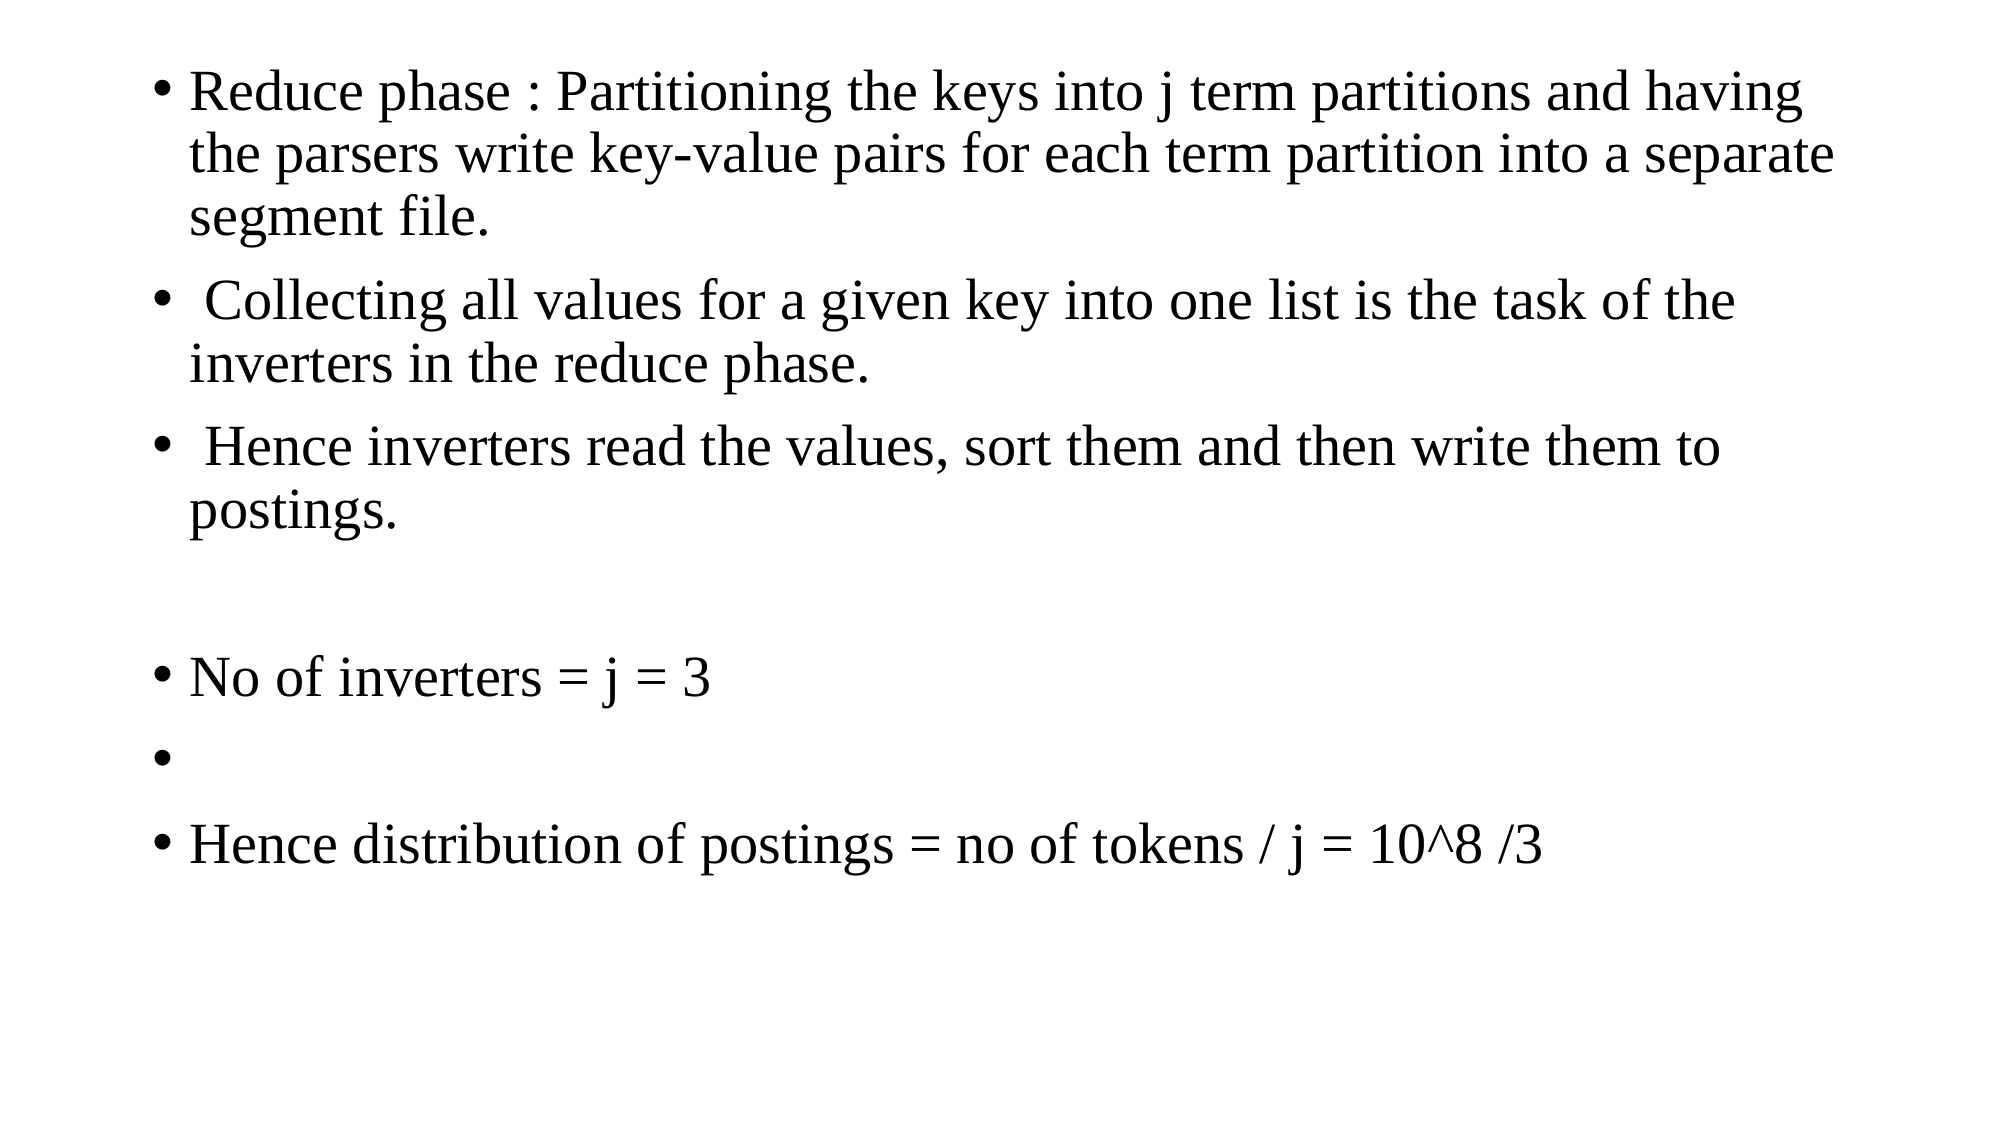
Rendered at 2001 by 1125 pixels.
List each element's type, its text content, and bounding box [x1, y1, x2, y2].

list Reduce phase : Partitioning the keys into j term partitions and having the parsers write key-value pairs for each term partition into a separate segment file. Collecting all values for a given key into one list is the task of the inverters in the reduce phase. Hence inverters read the values, sort them and then write them to postings. No of inverters = j = 3 Hence distribution of postings = no of tokens / j = 10^8 /3 [137, 52, 1863, 1014]
